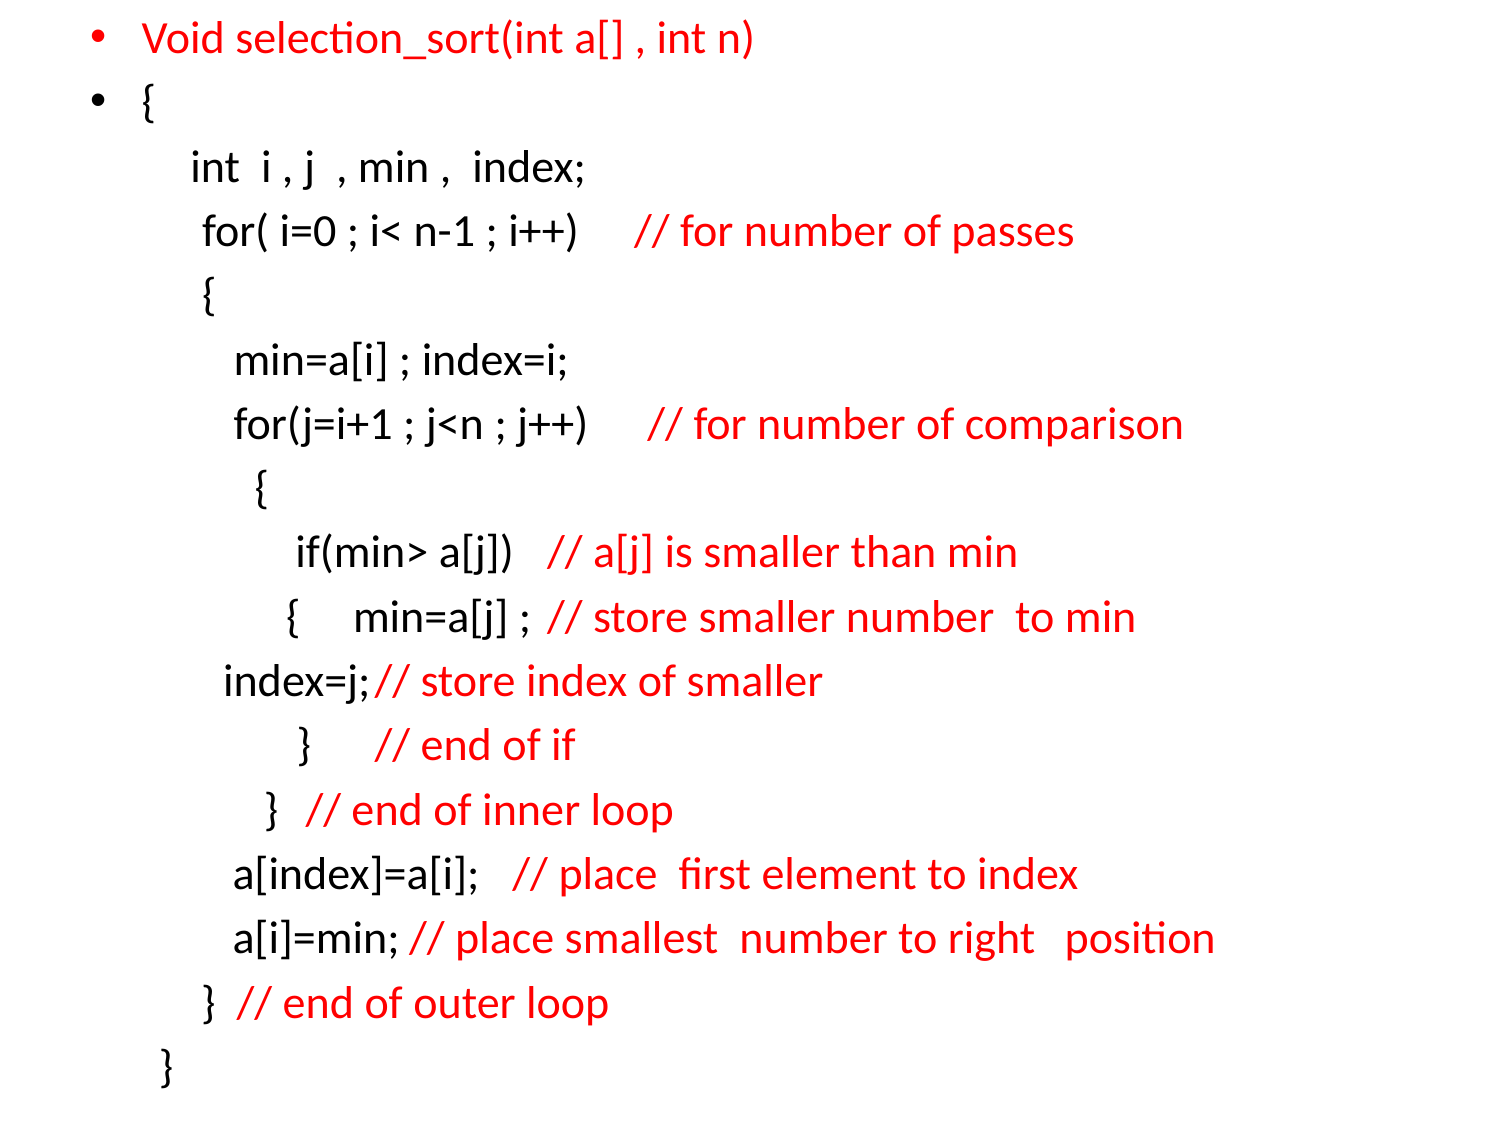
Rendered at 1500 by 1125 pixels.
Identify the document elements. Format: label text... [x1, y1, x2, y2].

list Void selection_sort(int a[] , int n) { int i , j , min , index; for( i=0 ; i< n-1 ; i++) // for number of passes { min=a[i] ; index=i; for(j=i+1 ; j<n ; j++) // for number of comparison { if(min> a[j]) // a[j] is smaller than min { min=a[j] ; // store smaller number to min index=j; // store index of smaller } // end of if } // end of inner loop a[index]=a[i]; // place first element to index a[i]=min; // place smallest number to right position } // end of outer loop } [75, 0, 1425, 1125]
